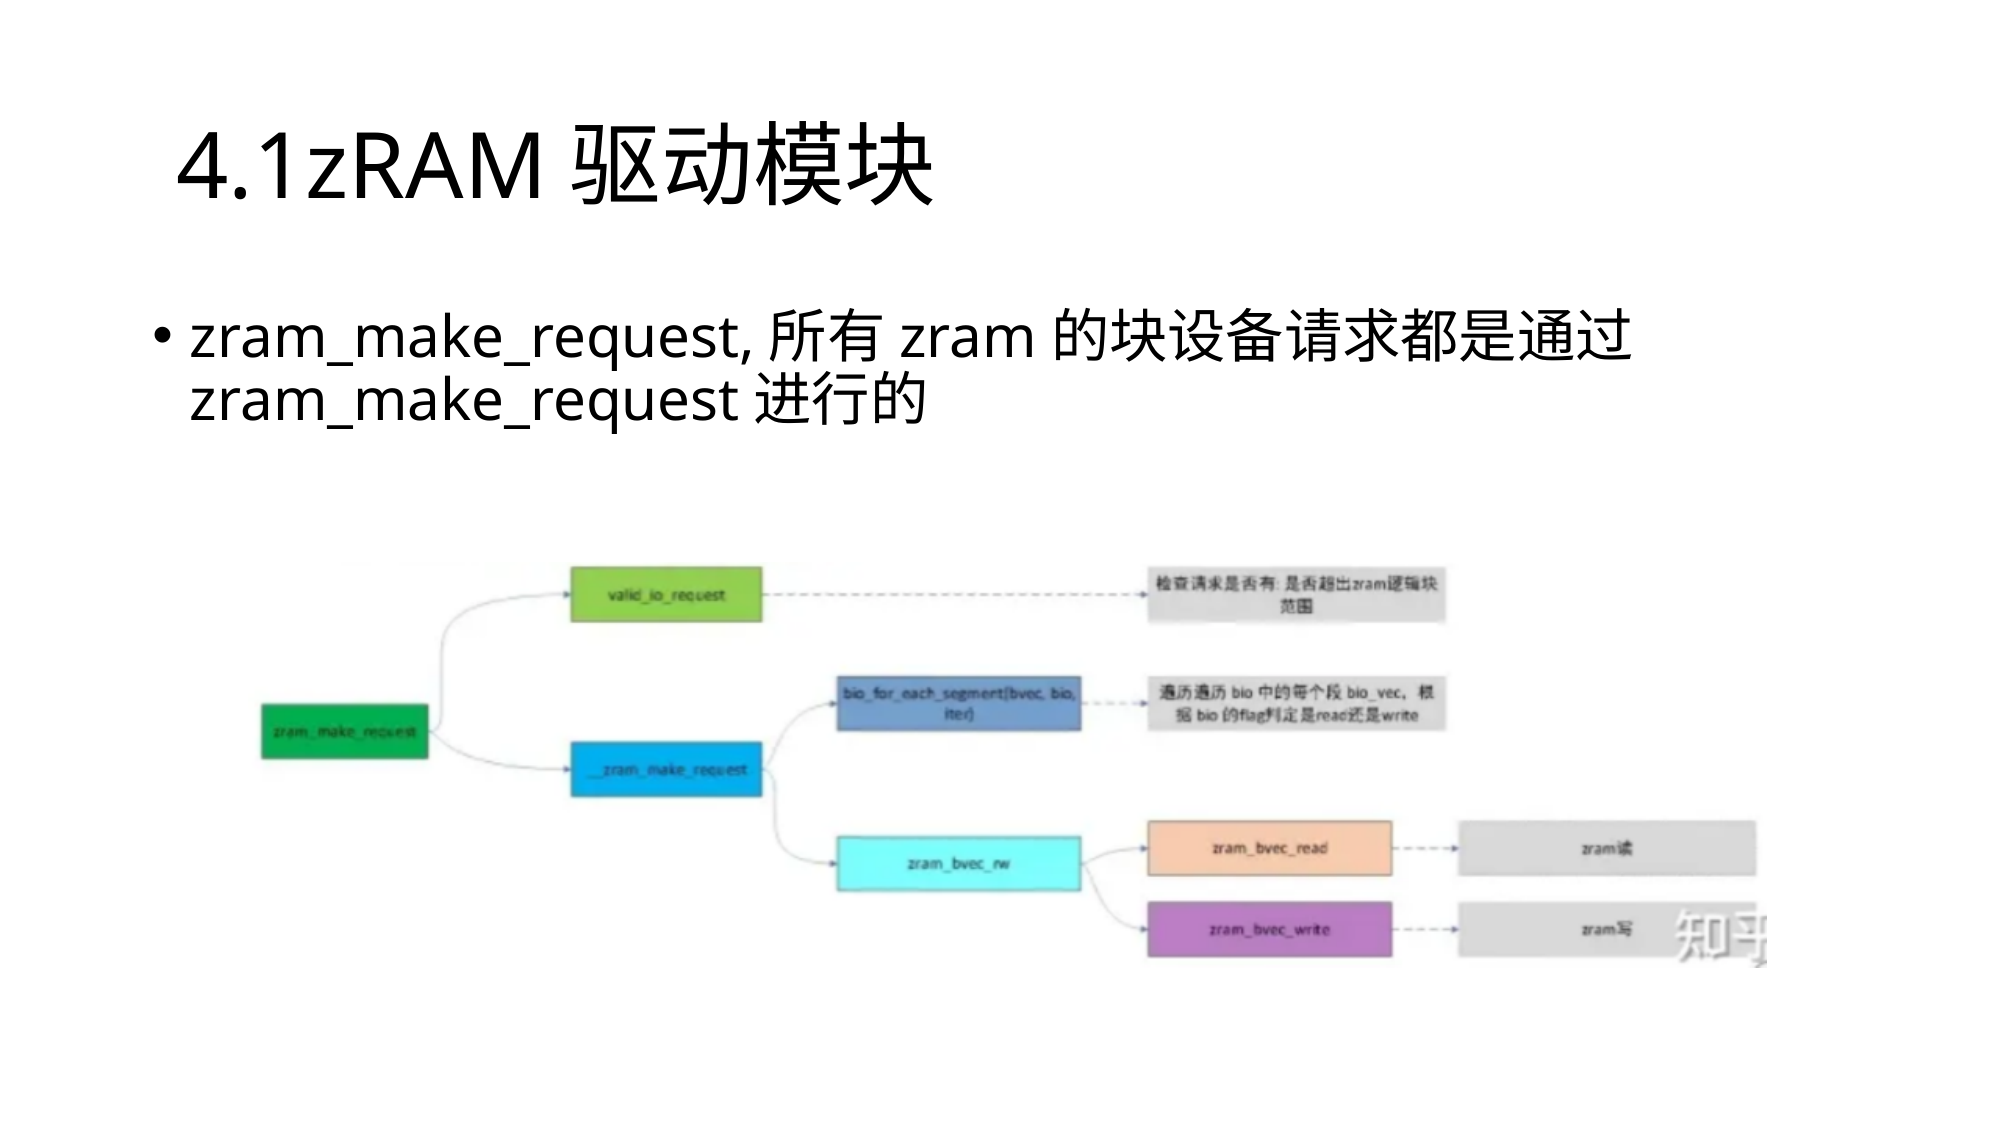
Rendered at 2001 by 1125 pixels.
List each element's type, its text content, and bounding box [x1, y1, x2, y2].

list zram_make_request,所有zram的块设备请求都是通过zram_make_request进行的 [137, 299, 1863, 1014]
picture [233, 562, 1767, 968]
title 4.1zRAM驱动模块 [137, 59, 1863, 278]
